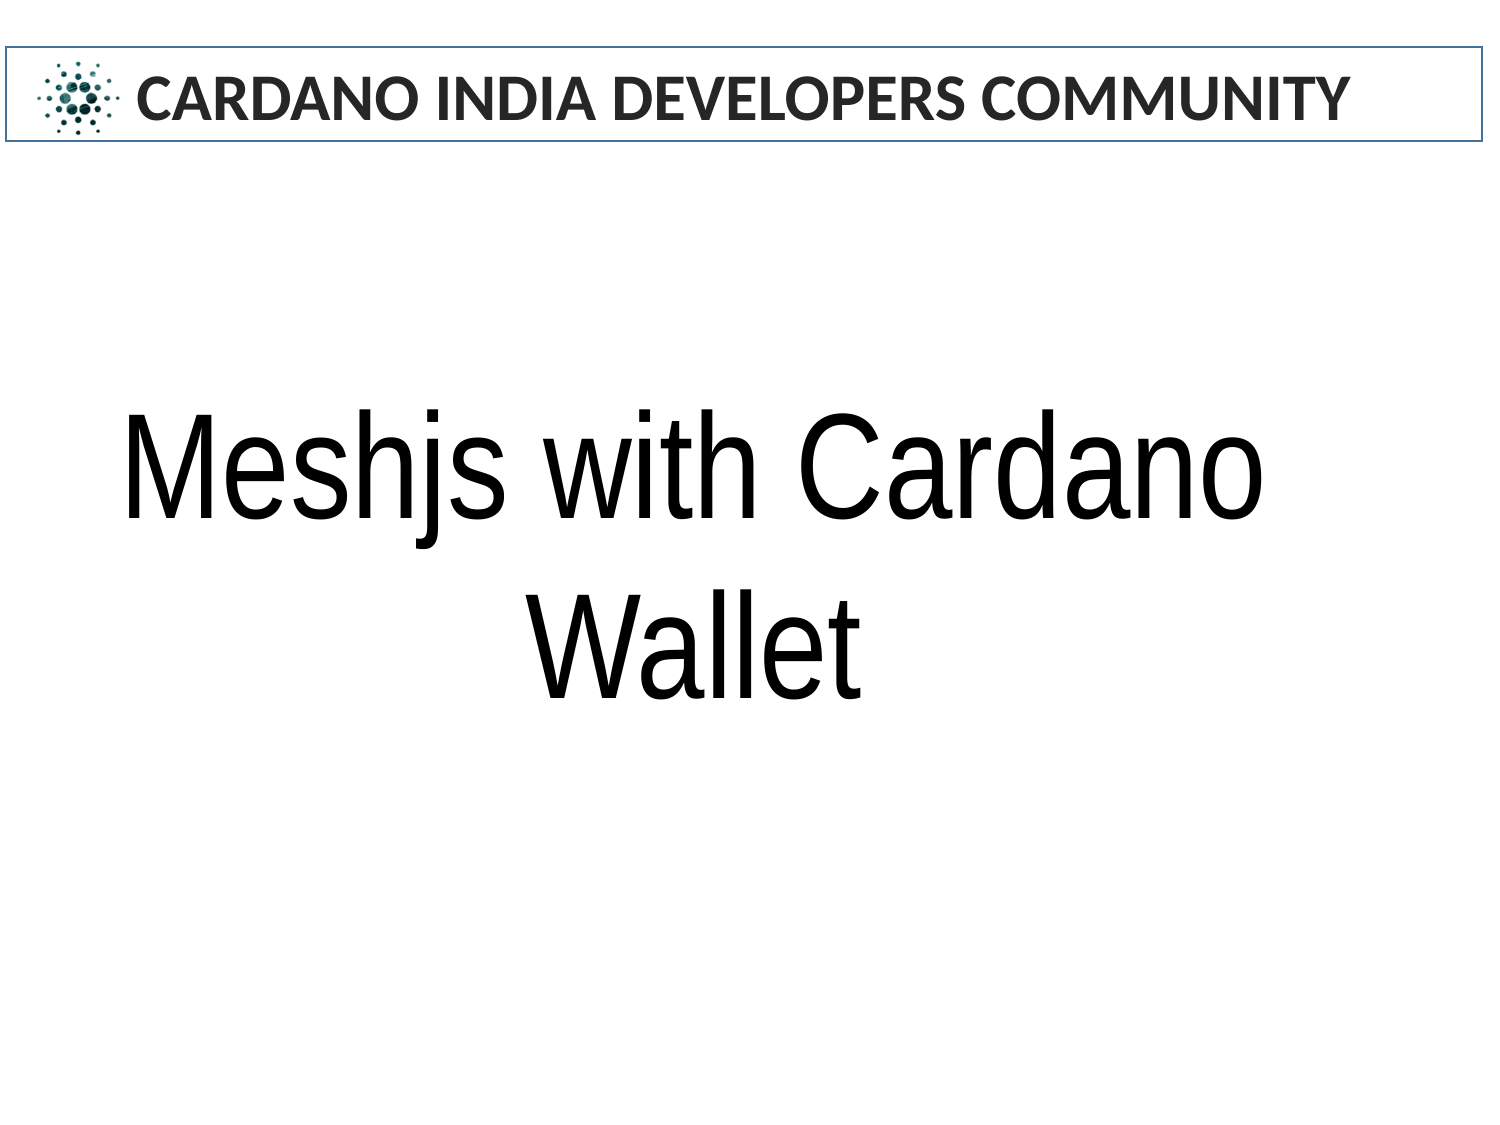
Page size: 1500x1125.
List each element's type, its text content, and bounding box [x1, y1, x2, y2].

text_box Meshjs with Cardano Wallet [49, 361, 1338, 737]
text_box CARDANO INDIA DEVELOPERS COMMUNITY [5, 46, 1483, 142]
picture [35, 56, 124, 139]
